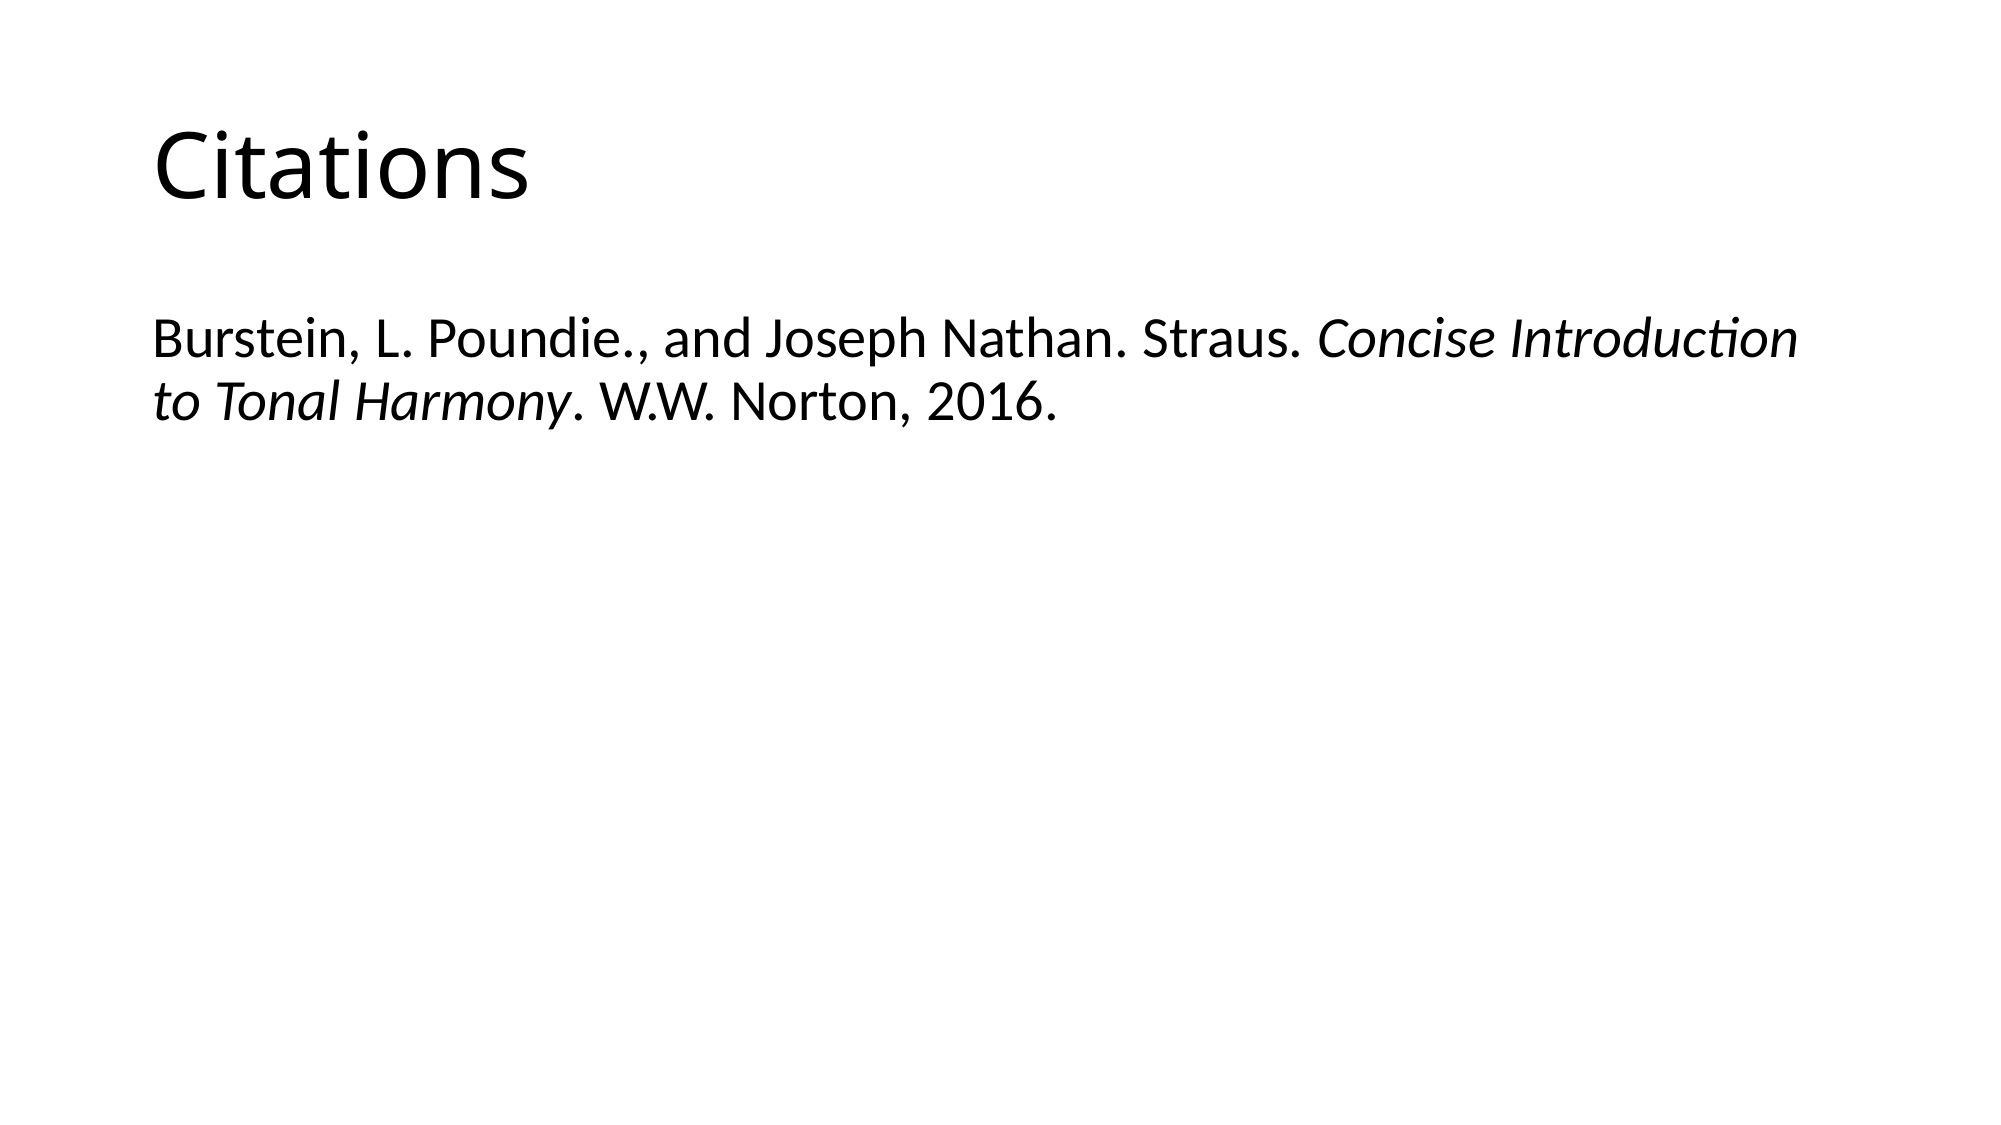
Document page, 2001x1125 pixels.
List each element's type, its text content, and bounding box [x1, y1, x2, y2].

list Burstein, L. Poundie., and Joseph Nathan. Straus. Concise Introduction to Tonal Harmony. W.W. Norton, 2016. [137, 299, 1863, 1014]
title Citations [137, 59, 1863, 278]
